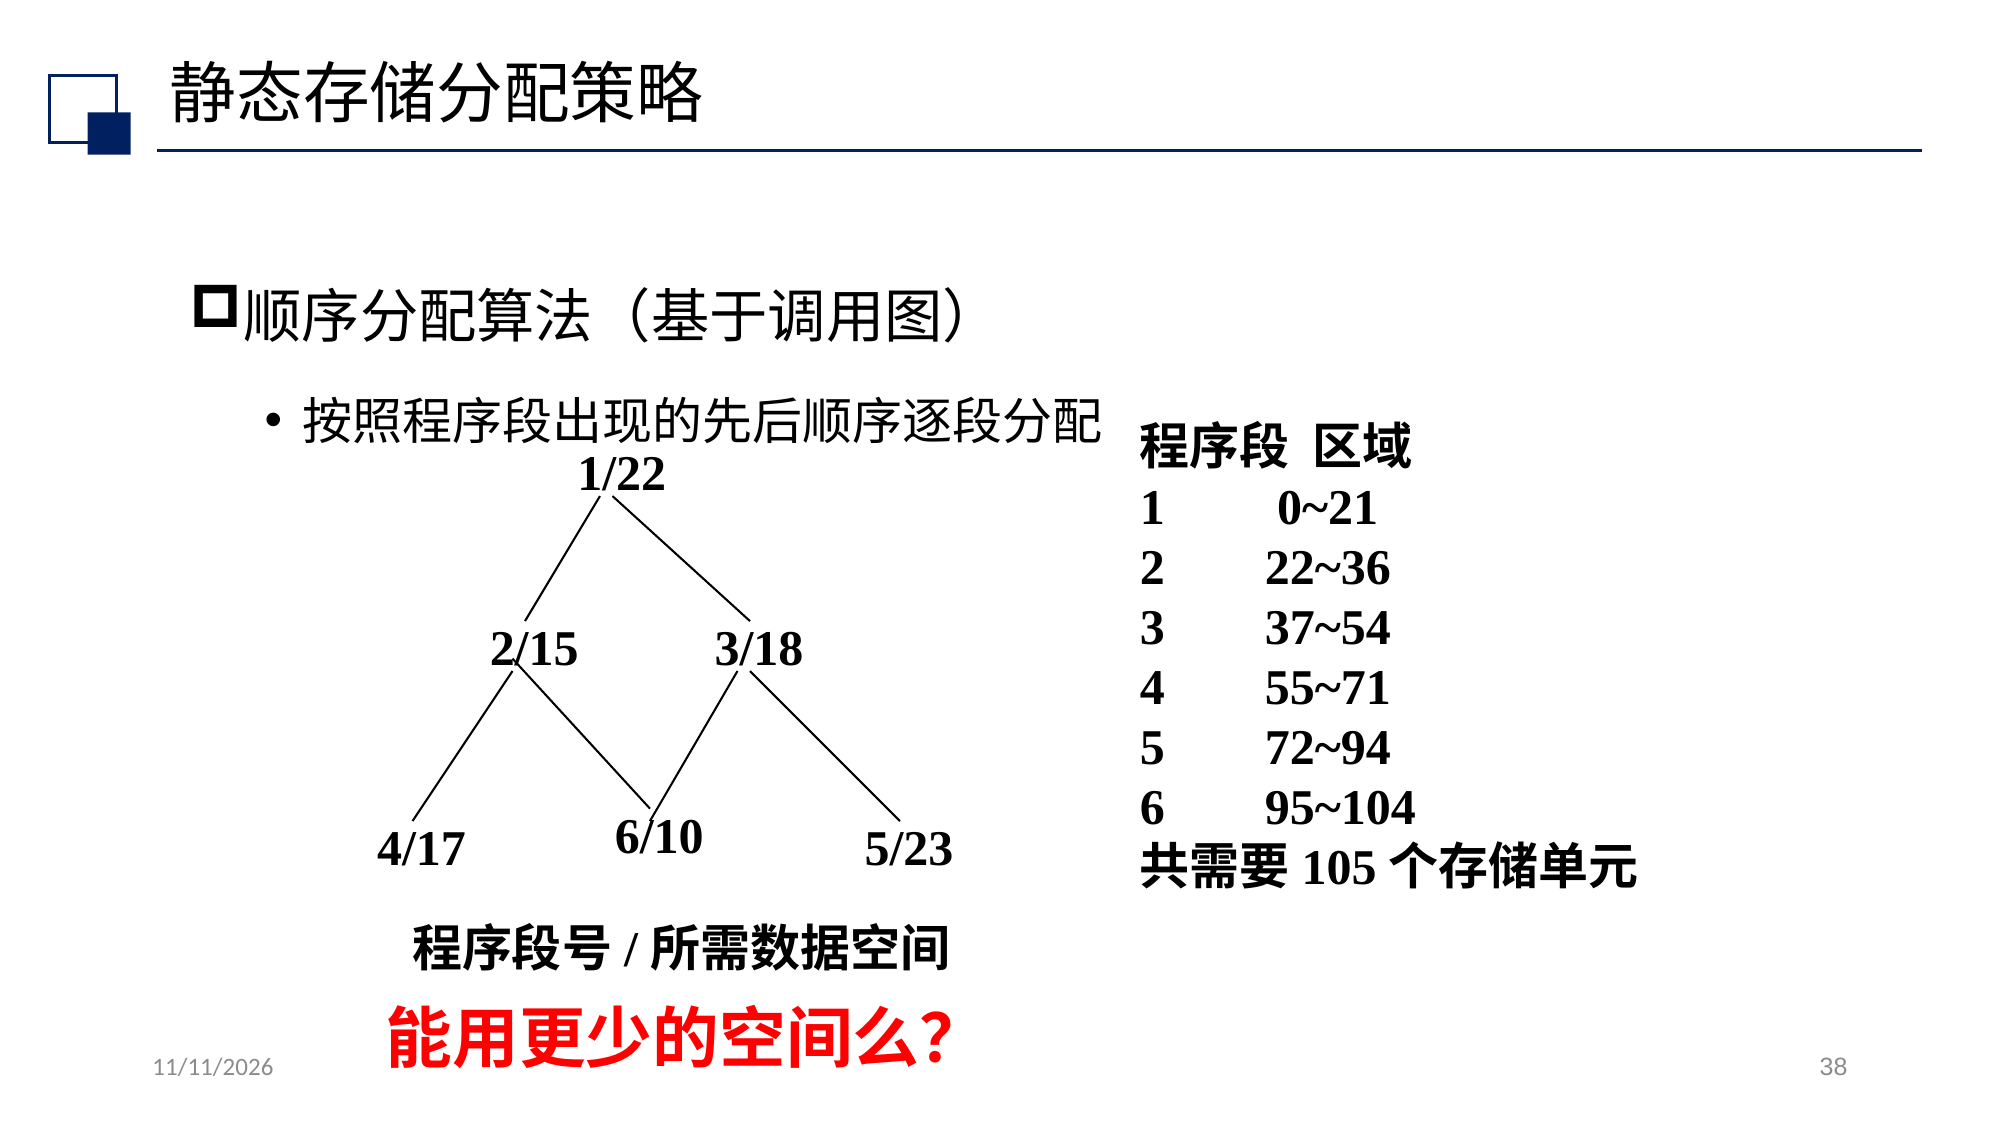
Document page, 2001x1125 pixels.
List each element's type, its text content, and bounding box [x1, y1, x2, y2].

text_box 程序段号/所需数据空间 [397, 908, 973, 984]
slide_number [137, 1042, 588, 1103]
text_box 程序段 区域 0~21 22~36 37~54 55~71 72~94 95~104 共需要105个存储单元 [1124, 406, 1663, 902]
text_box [362, 433, 988, 884]
text_box 能用更少的空间么？ [371, 987, 1054, 1083]
title 静态存储分配策略 [154, 50, 1880, 143]
slide_number 38 [1412, 1042, 1863, 1103]
list 顺序分配算法（基于调用图） 按照程序段出现的先后顺序逐段分配 [174, 236, 1780, 914]
